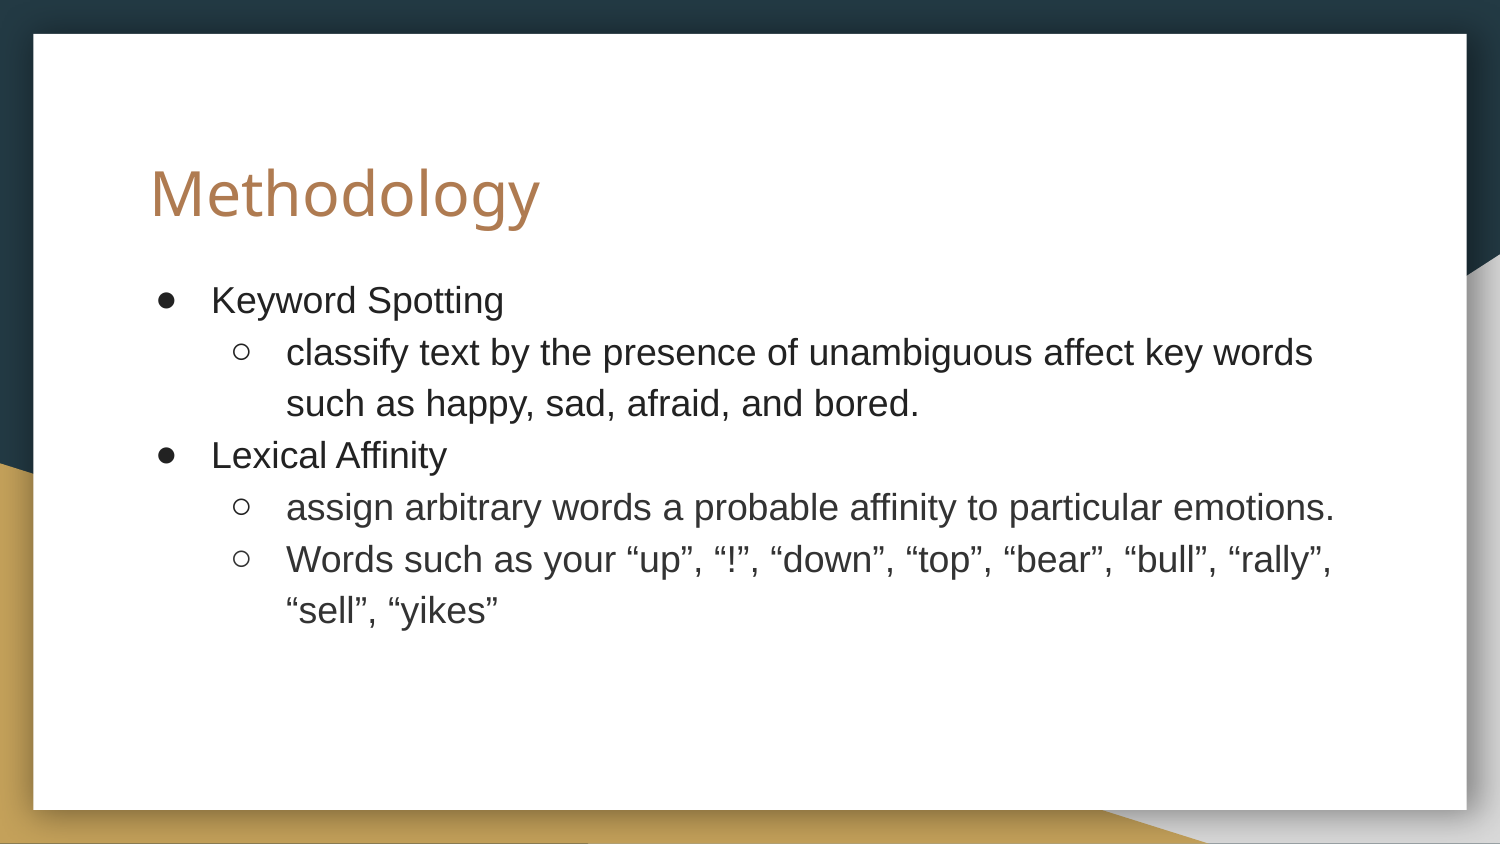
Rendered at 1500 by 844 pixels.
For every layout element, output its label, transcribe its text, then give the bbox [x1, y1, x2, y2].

title Methodology [134, 138, 1366, 296]
list Keyword Spotting classify text by the presence of unambiguous affect key words such as happy, sad, afraid, and bored. Lexical Affinity assign arbitrary words a probable affinity to particular emotions. Words such as your “up”, “!”, “down”, “top”, “bear”, “bull”, “rally”, “sell”, “yikes” [121, 254, 1353, 706]
